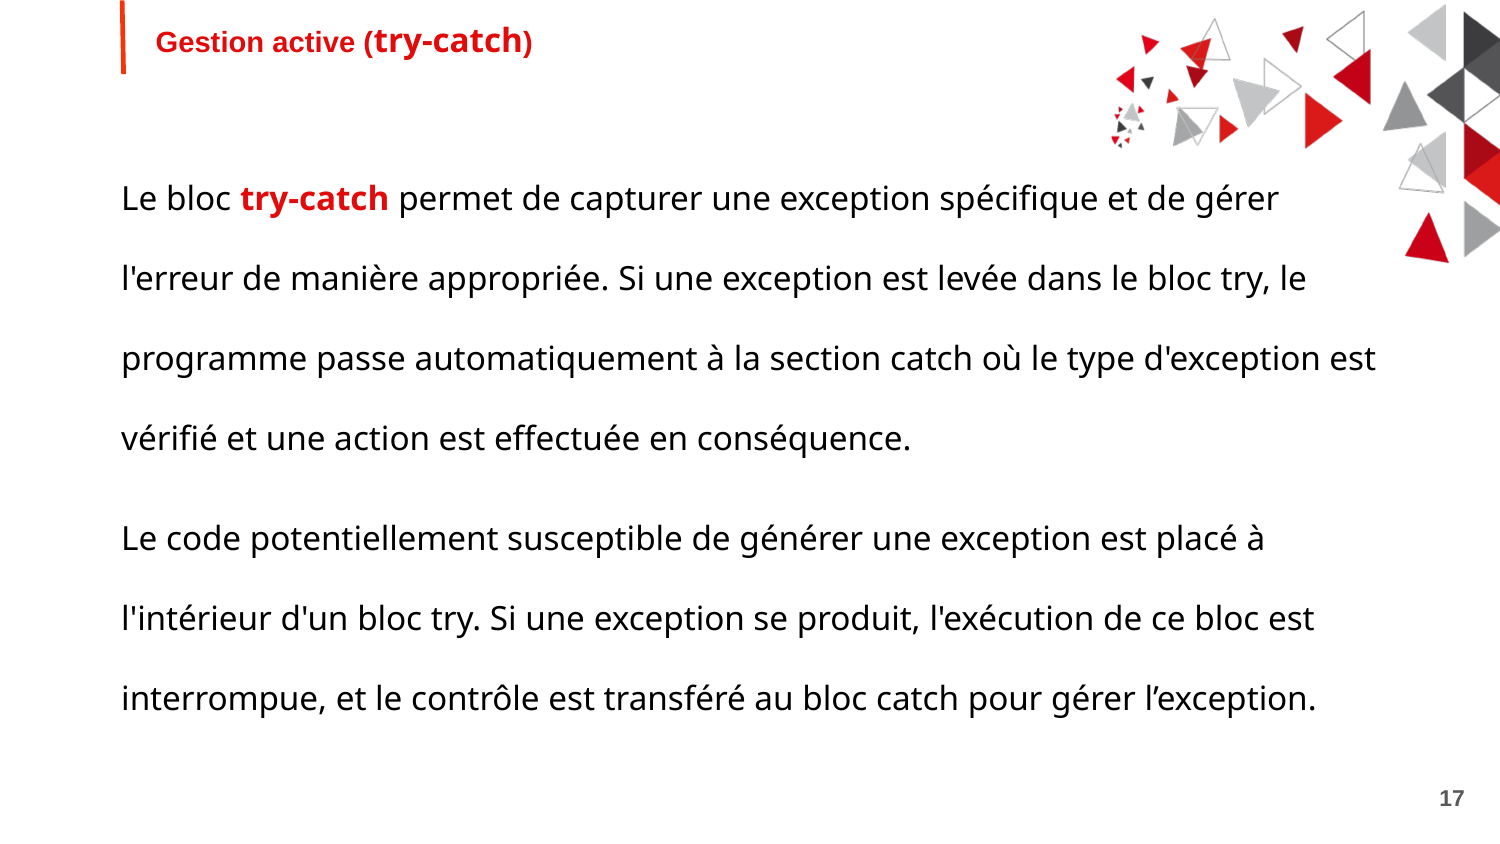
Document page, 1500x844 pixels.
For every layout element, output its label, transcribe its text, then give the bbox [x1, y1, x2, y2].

text_box Le bloc try-catch permet de capturer une exception spécifique et de gérer l'erreur de manière appropriée. Si une exception est levée dans le bloc try, le programme passe automatiquement à la section catch où le type d'exception est vérifié et une action est effectuée en conséquence. Le code potentiellement susceptible de générer une exception est placé à l'intérieur d'un bloc try. Si une exception se produit, l'exécution de ce bloc est interrompue, et le contrôle est transféré au bloc catch pour gérer l’exception. [106, 122, 1394, 732]
slide_number ‹#› [1389, 764, 1480, 830]
picture [1110, 0, 1500, 268]
text_box Gestion active (try-catch) [140, 4, 935, 110]
